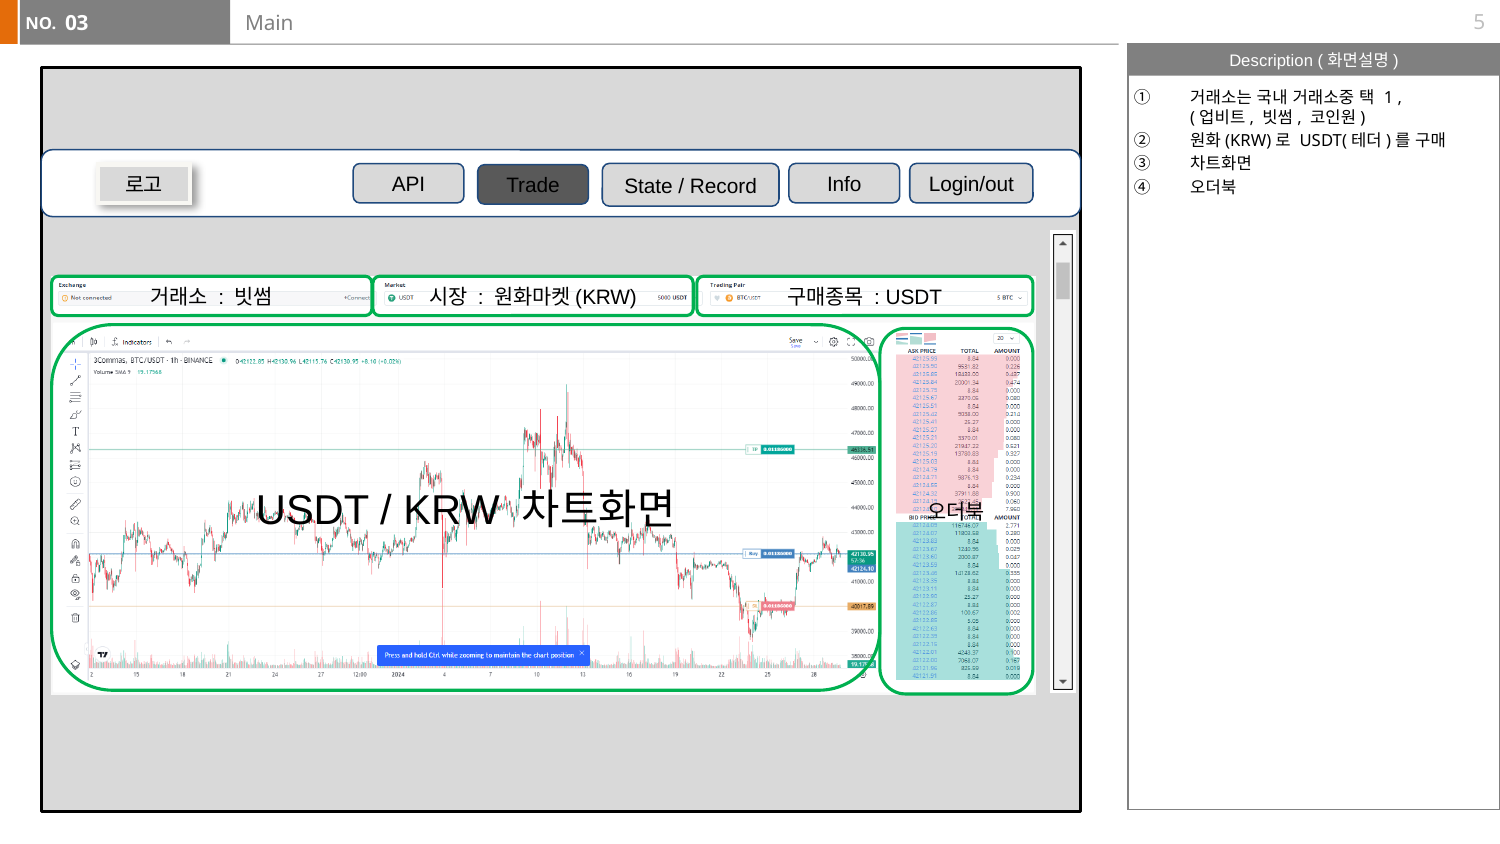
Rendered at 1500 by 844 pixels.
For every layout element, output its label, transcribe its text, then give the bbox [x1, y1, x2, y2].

picture [51, 275, 1037, 695]
text_box 로고 [97, 164, 191, 203]
text_box Info [788, 163, 900, 203]
text_box [39, 65, 1083, 814]
text_box Trade [477, 164, 589, 205]
picture [1049, 230, 1076, 693]
text_box Login/out [909, 163, 1033, 203]
list 03 [64, 2, 231, 50]
title Main [230, 2, 1117, 51]
list 거래소는 국내 거래소중 택 1 , (업비트, 빗썸, 코인원) 원화(KRW)로 USDT(테더)를 구매 차트화면 오더북 [1128, 79, 1500, 812]
text_box [41, 149, 1081, 217]
slide_number 5 [1409, 0, 1500, 46]
text_box API [353, 163, 464, 203]
text_box State / Record [602, 163, 779, 207]
